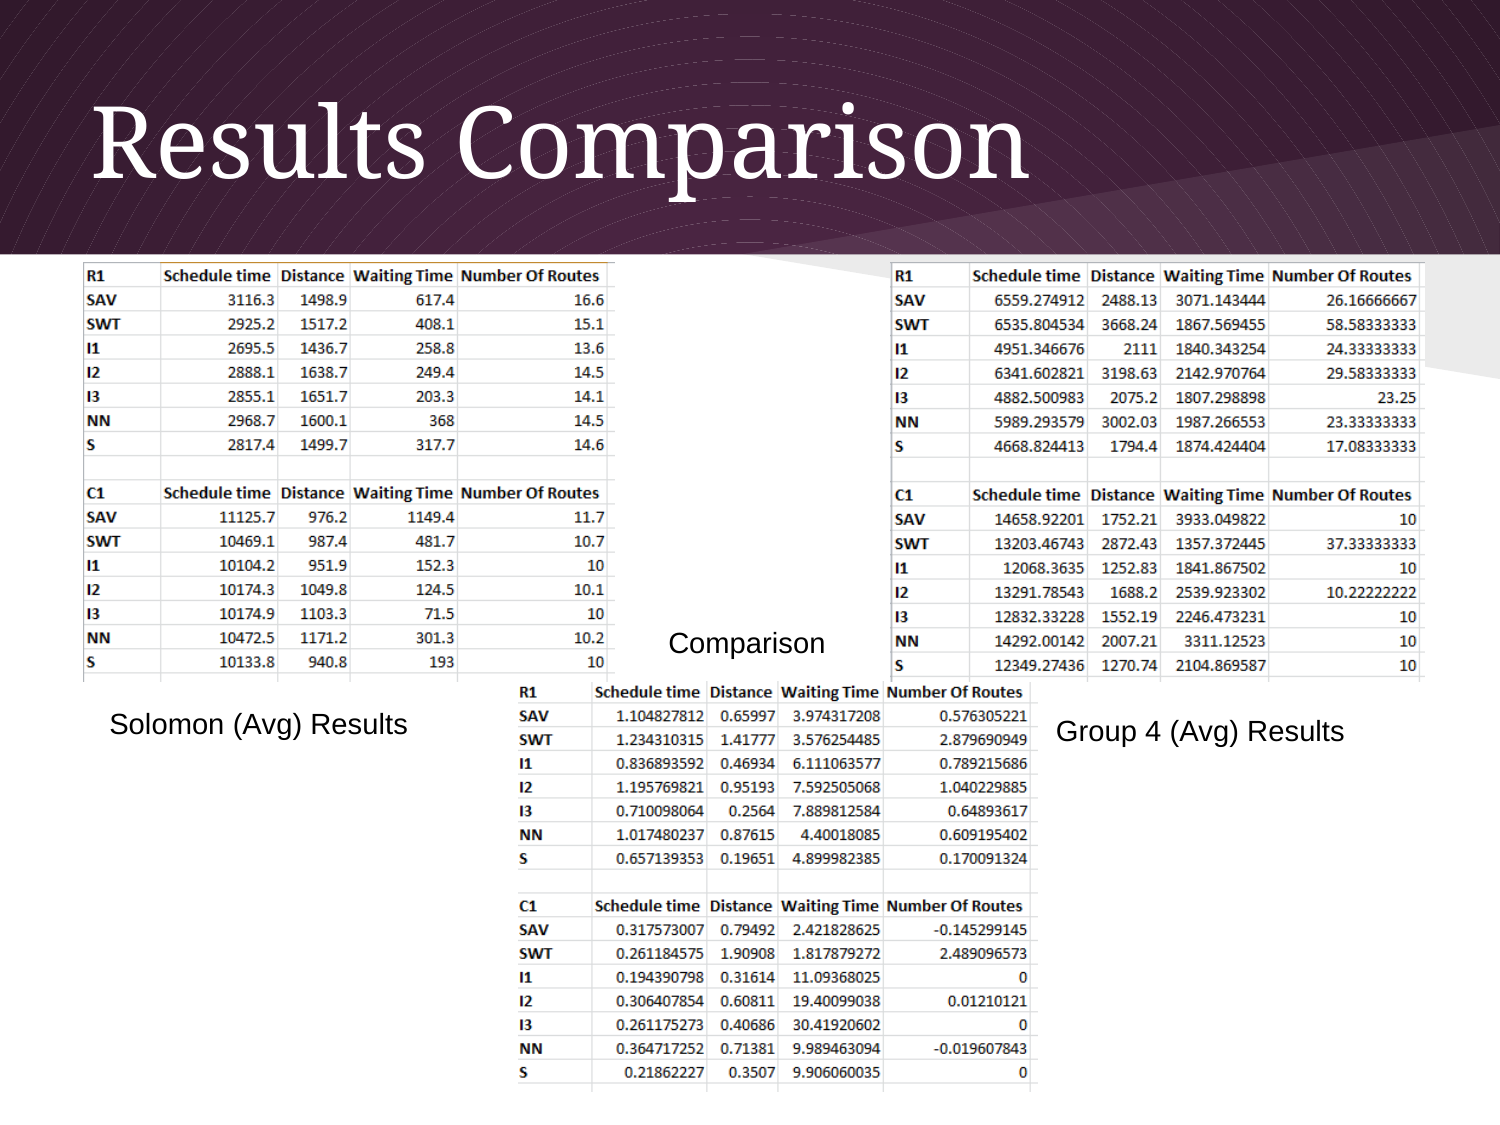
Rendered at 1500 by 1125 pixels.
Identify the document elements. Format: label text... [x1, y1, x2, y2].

text_box Solomon (Avg) Results [94, 691, 460, 746]
title Results Comparison [75, 45, 1425, 233]
text_box Comparison [653, 608, 885, 665]
text_box Group 4 (Avg) Results [1043, 697, 1395, 754]
picture [83, 262, 1426, 1092]
